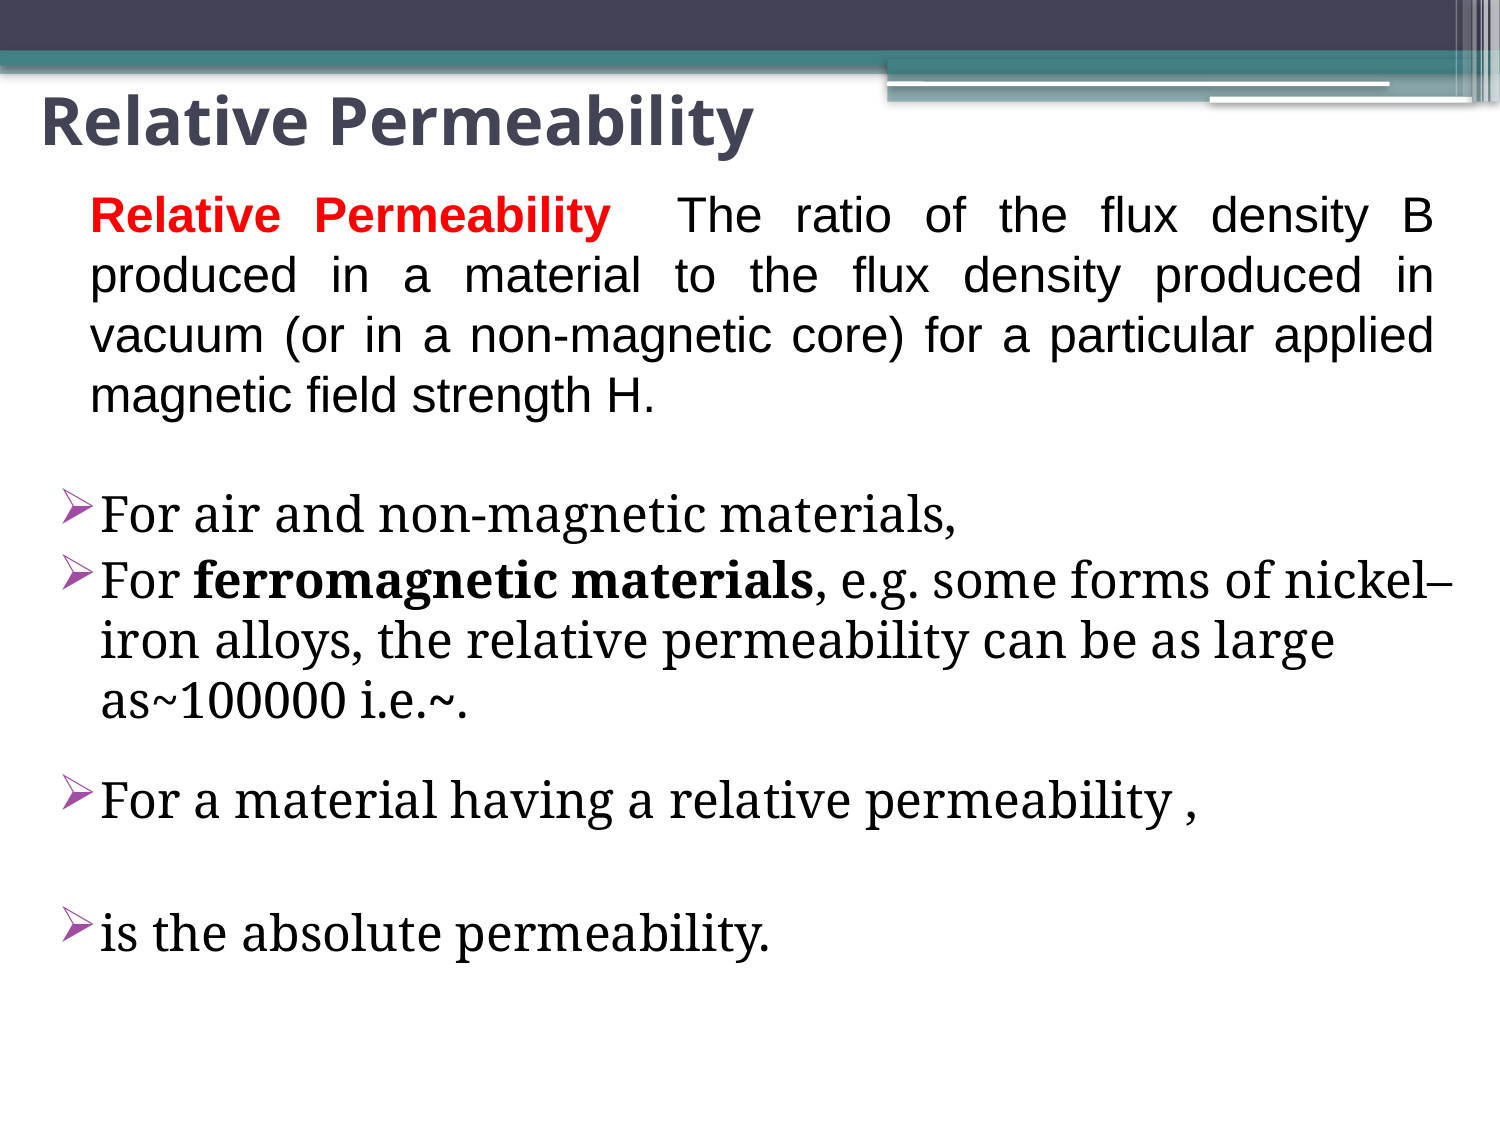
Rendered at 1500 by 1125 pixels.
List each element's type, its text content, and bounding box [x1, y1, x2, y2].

title Relative Permeability [24, 37, 1375, 200]
